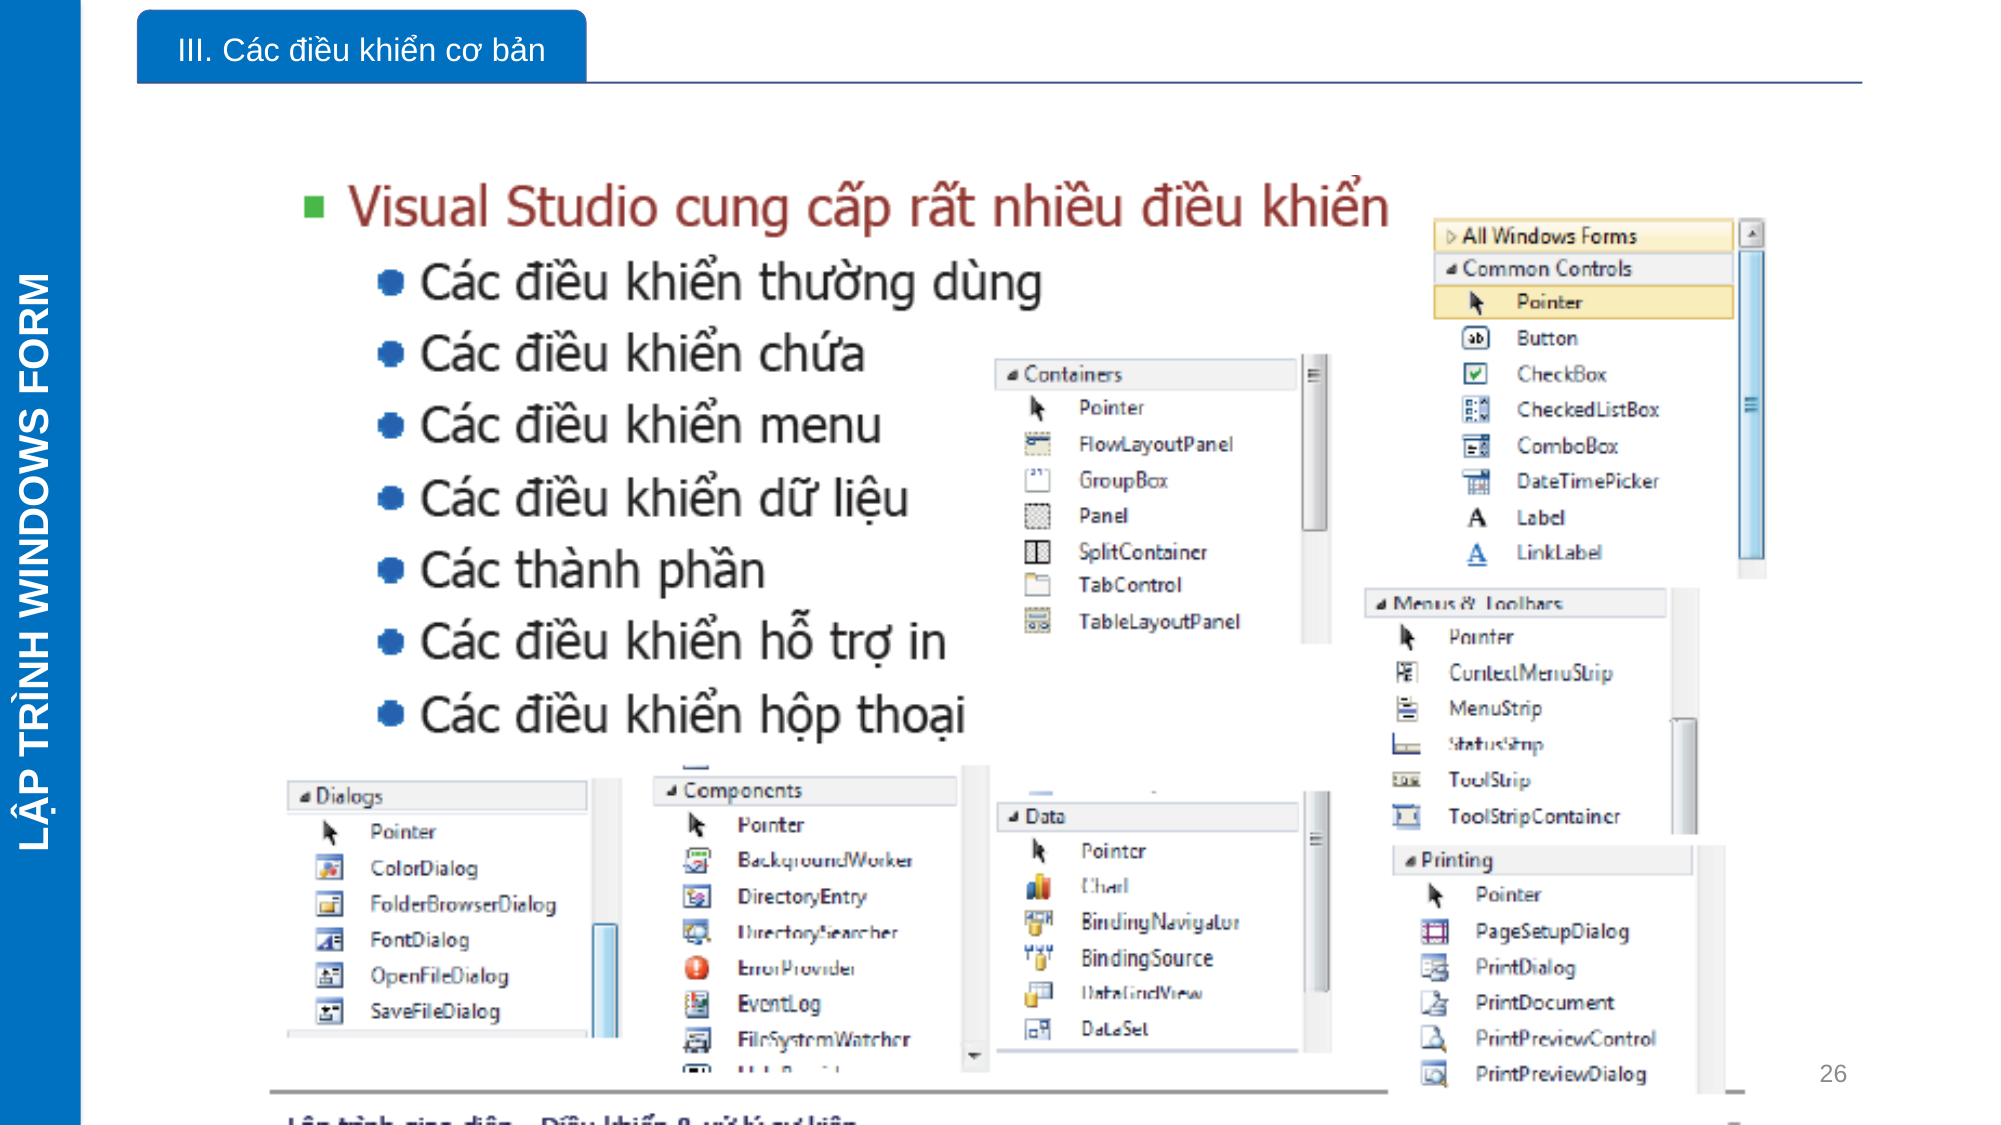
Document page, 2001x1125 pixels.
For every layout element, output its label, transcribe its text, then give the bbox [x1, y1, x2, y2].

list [240, 175, 1791, 1125]
text_box LẬP TRÌNH WINDOWS FORM [0, 0, 82, 1125]
slide_number 26 [1791, 1042, 1863, 1103]
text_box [137, 10, 1863, 228]
